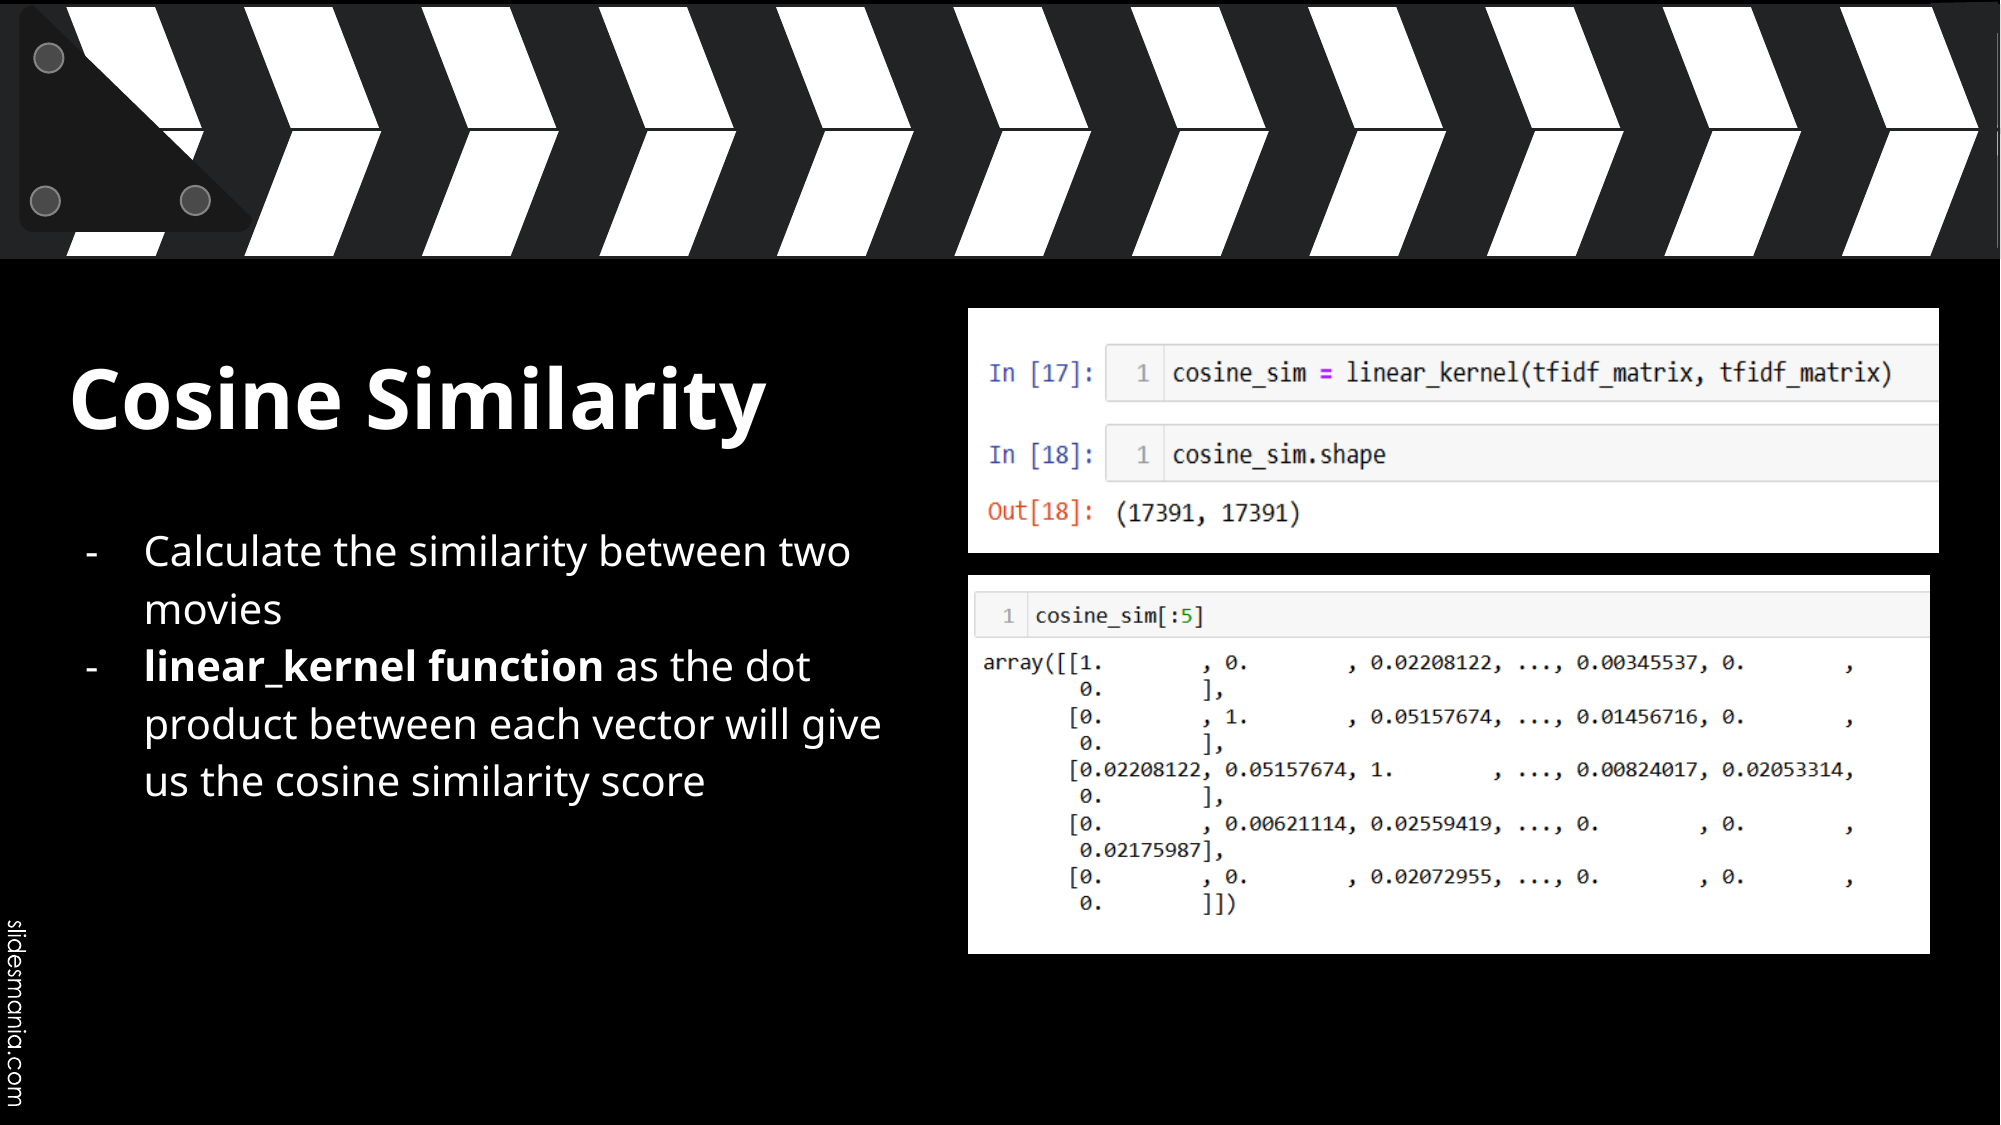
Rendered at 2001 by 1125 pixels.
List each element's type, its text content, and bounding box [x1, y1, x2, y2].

title Cosine Similarity [48, 326, 888, 497]
picture [968, 308, 1939, 553]
list Calculate the similarity between two movies linear_kernel function as the dot product between each vector will give us the cosine similarity score [48, 497, 923, 860]
picture [968, 575, 1930, 955]
